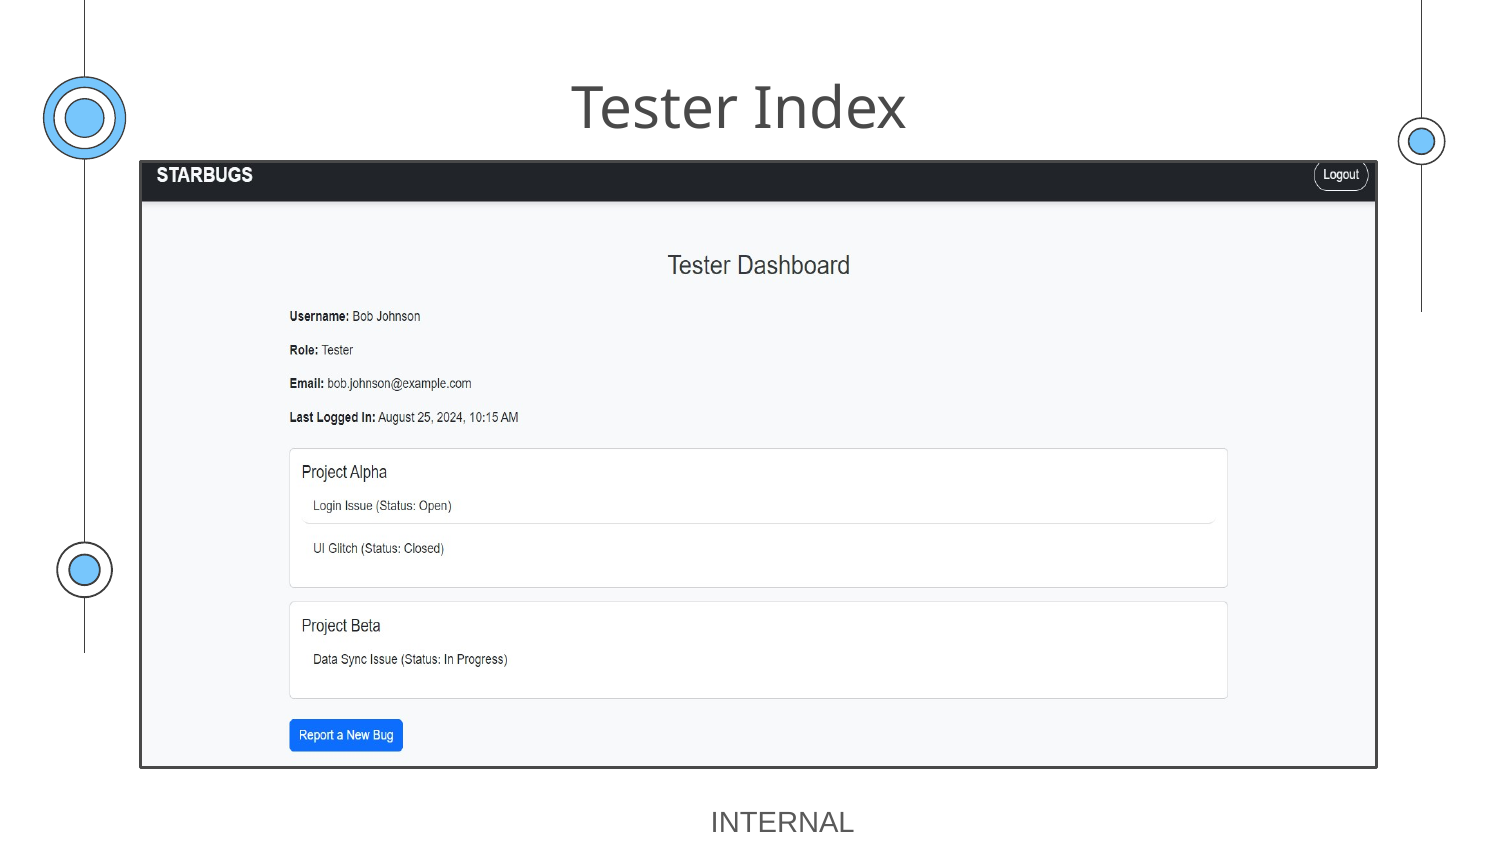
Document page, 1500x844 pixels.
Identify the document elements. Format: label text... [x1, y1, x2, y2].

picture [141, 163, 1376, 767]
title Tester Index [281, 55, 1197, 153]
